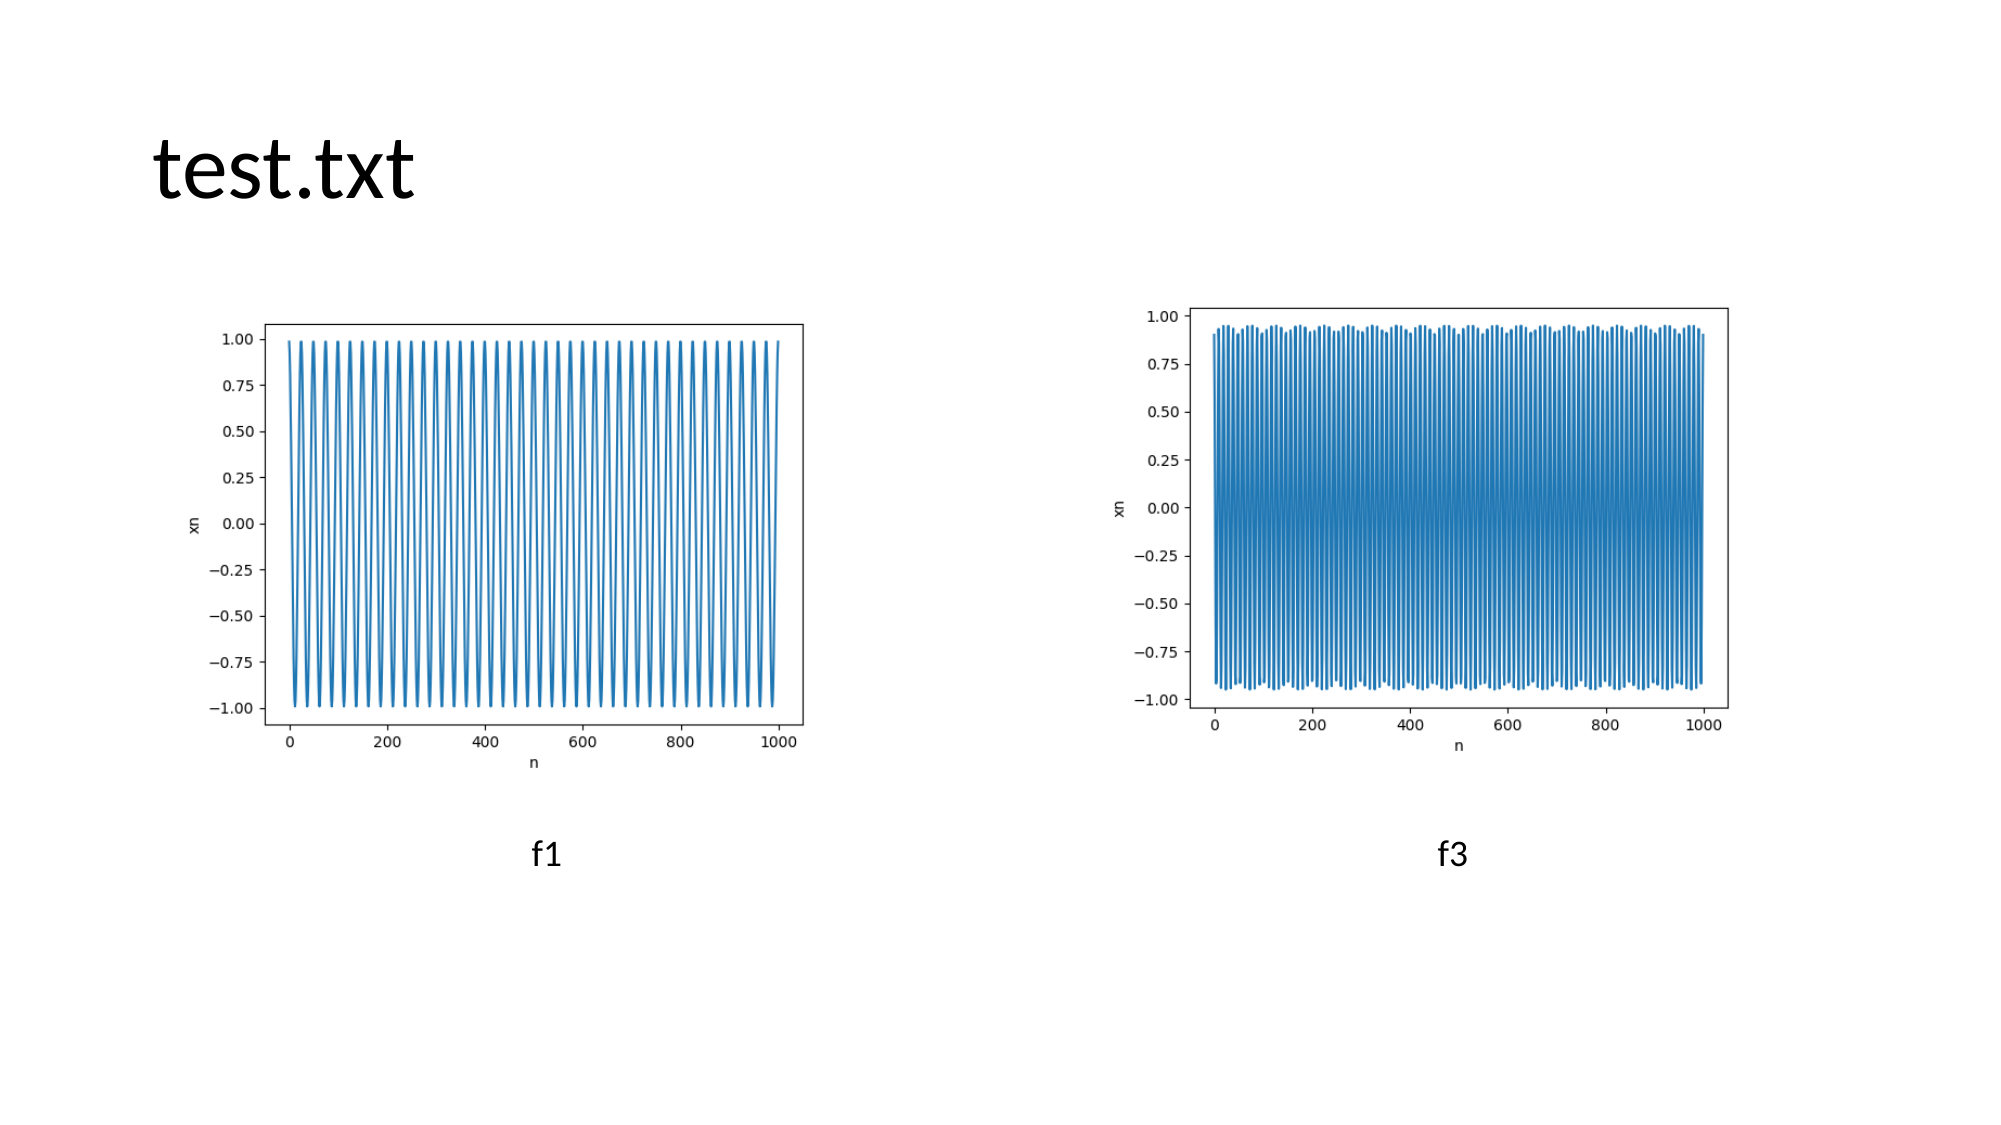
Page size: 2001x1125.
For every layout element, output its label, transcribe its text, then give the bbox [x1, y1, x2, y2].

picture [1103, 244, 1797, 766]
picture [178, 261, 872, 782]
title test.txt [137, 59, 1863, 278]
text_box f3 [1393, 814, 1513, 912]
text_box f1 [487, 814, 607, 912]
